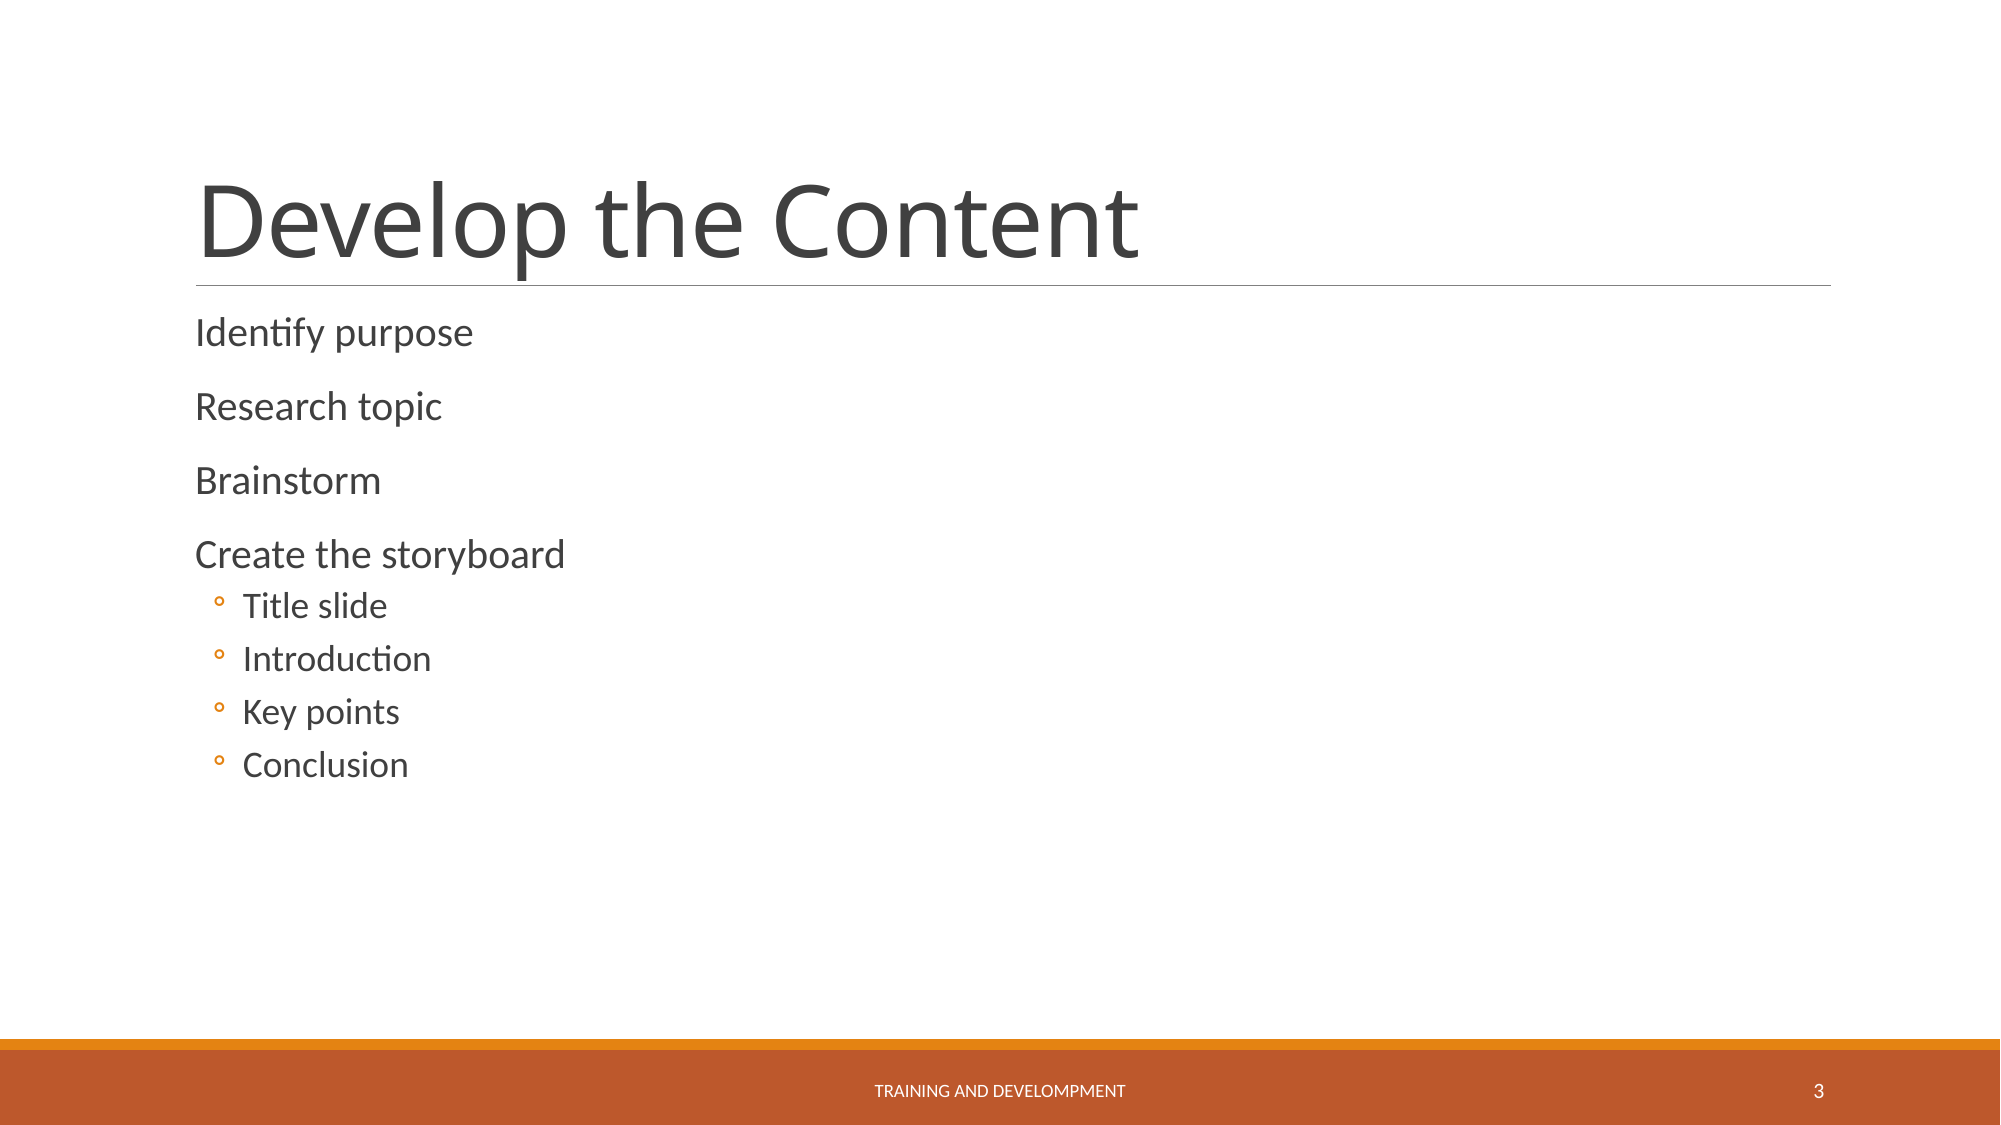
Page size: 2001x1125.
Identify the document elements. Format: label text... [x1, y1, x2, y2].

slide_number 3 [1624, 1059, 1840, 1120]
footer Training and Develompment [604, 1059, 1396, 1120]
list Identify purpose Research topic Brainstorm Create the storyboard Title slide Introduction Key points Conclusion [180, 302, 1830, 963]
title Develop the Content [180, 47, 1830, 285]
